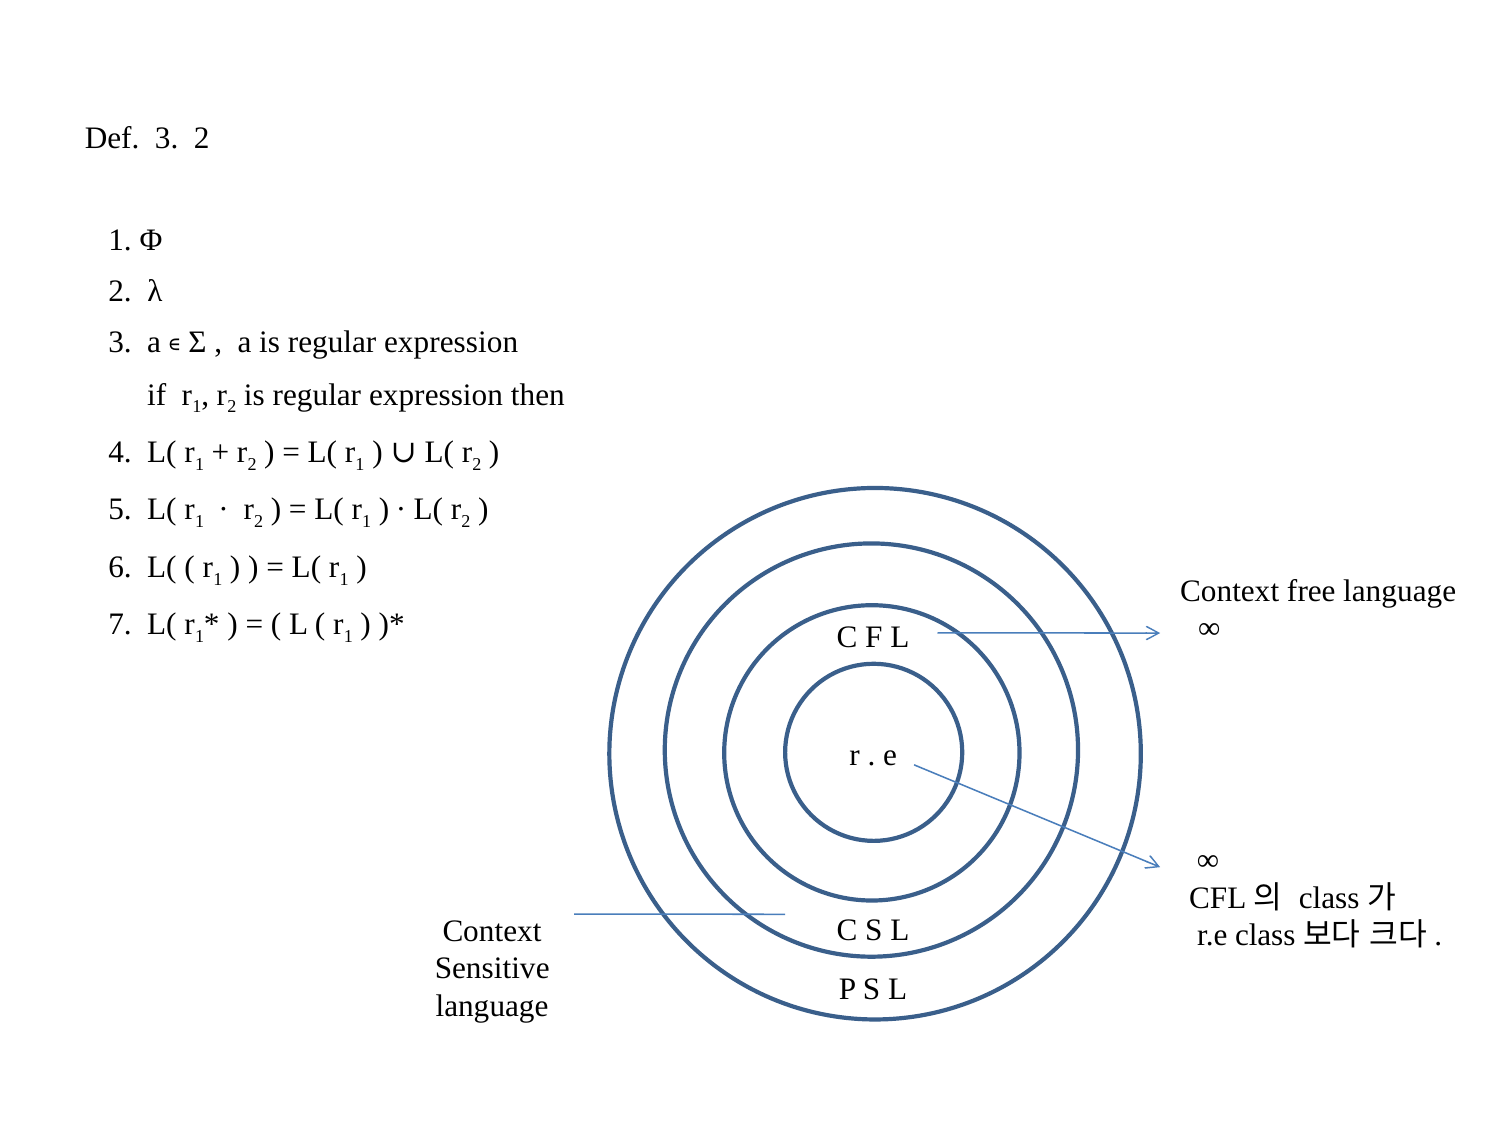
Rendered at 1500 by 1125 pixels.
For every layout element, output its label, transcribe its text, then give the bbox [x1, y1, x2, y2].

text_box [913, 764, 1161, 868]
text_box Context Sensitive language [351, 902, 633, 1030]
text_box Context free language ∞ [1160, 562, 1477, 653]
text_box Def. 3. 2 1. Φ 2. λ 3. a ∊ Σ , a is regular expression if r1, r2 is regular expression then 4. L( r1 + r2 ) = L( r1 ) ∪ L( r2 ) 5. L( r1 · r2 ) = L( r1 ) · L( r2 ) 6. L( ( r1 ) ) = L( r1 ) 7. L( r1* ) = ( L ( r1 ) )* [70, 58, 1421, 1055]
text_box ∞ CFL의 class가 r.e class보다 크다. [1174, 832, 1465, 960]
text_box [609, 487, 1142, 1020]
